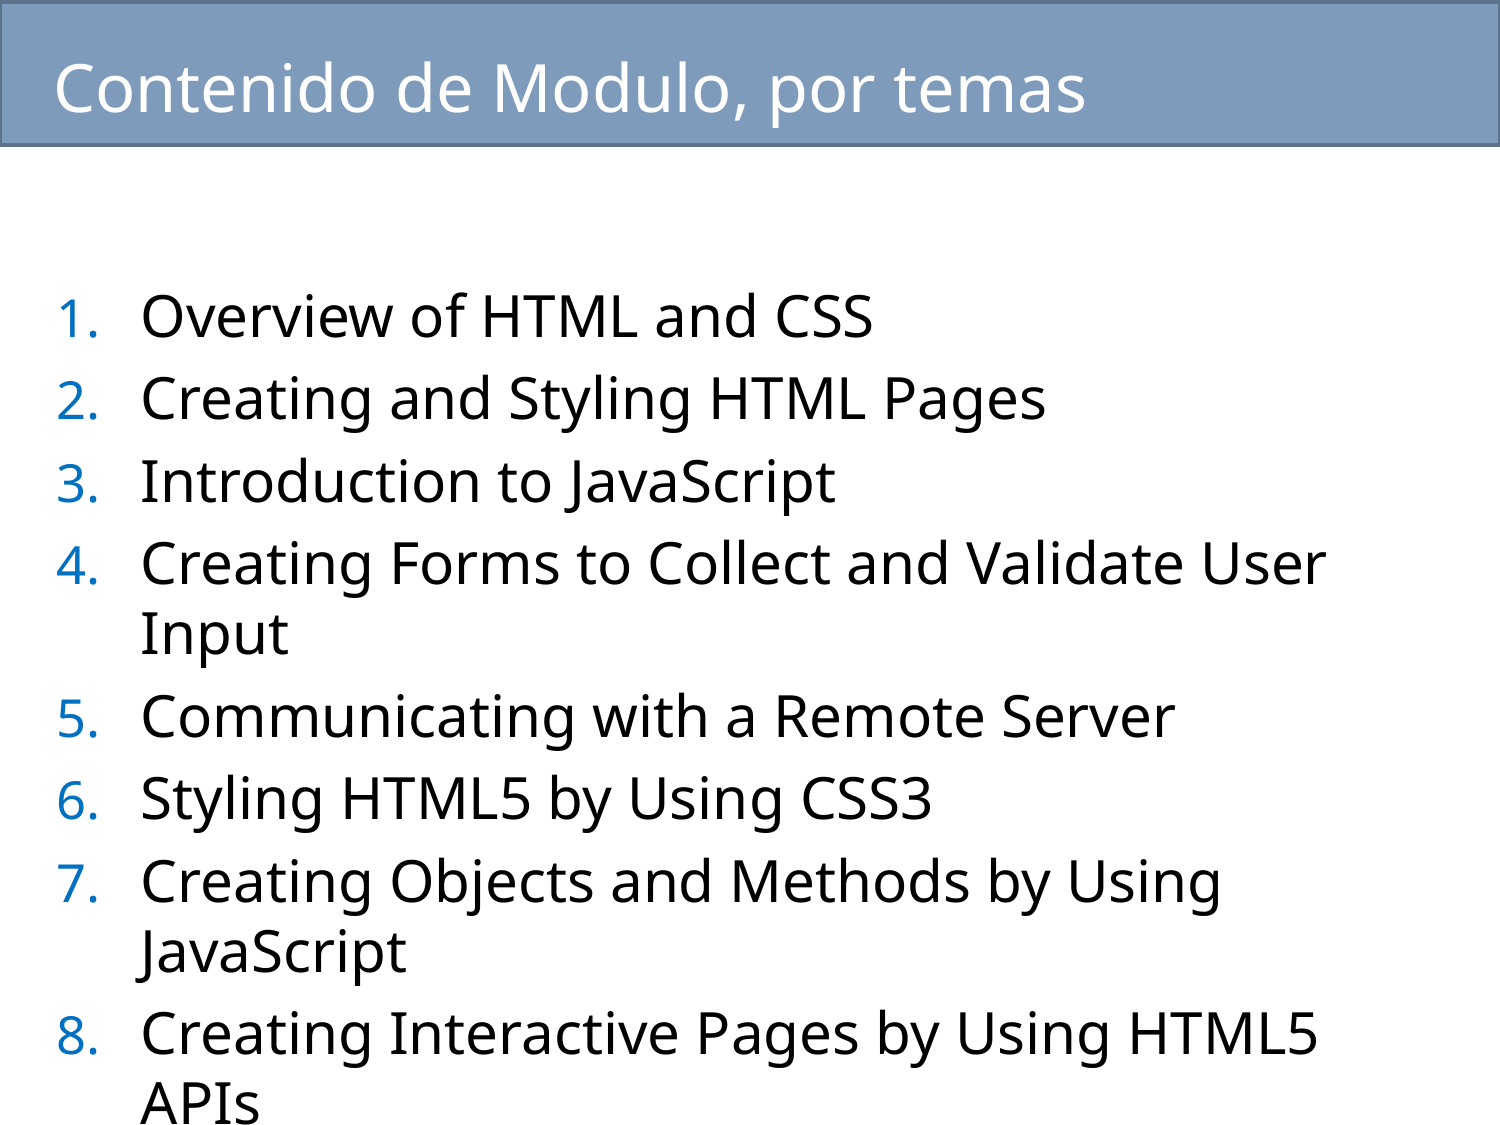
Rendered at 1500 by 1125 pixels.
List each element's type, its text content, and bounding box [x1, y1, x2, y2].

list Overview of HTML and CSS Creating and Styling HTML Pages Introduction to JavaScript Creating Forms to Collect and Validate User Input Communicating with a Remote Server Styling HTML5 by Using CSS3 Creating Objects and Methods by Using JavaScript Creating Interactive Pages by Using HTML5 APIs [56, 278, 1452, 847]
title Contenido de Modulo, por temas [52, 30, 1329, 153]
